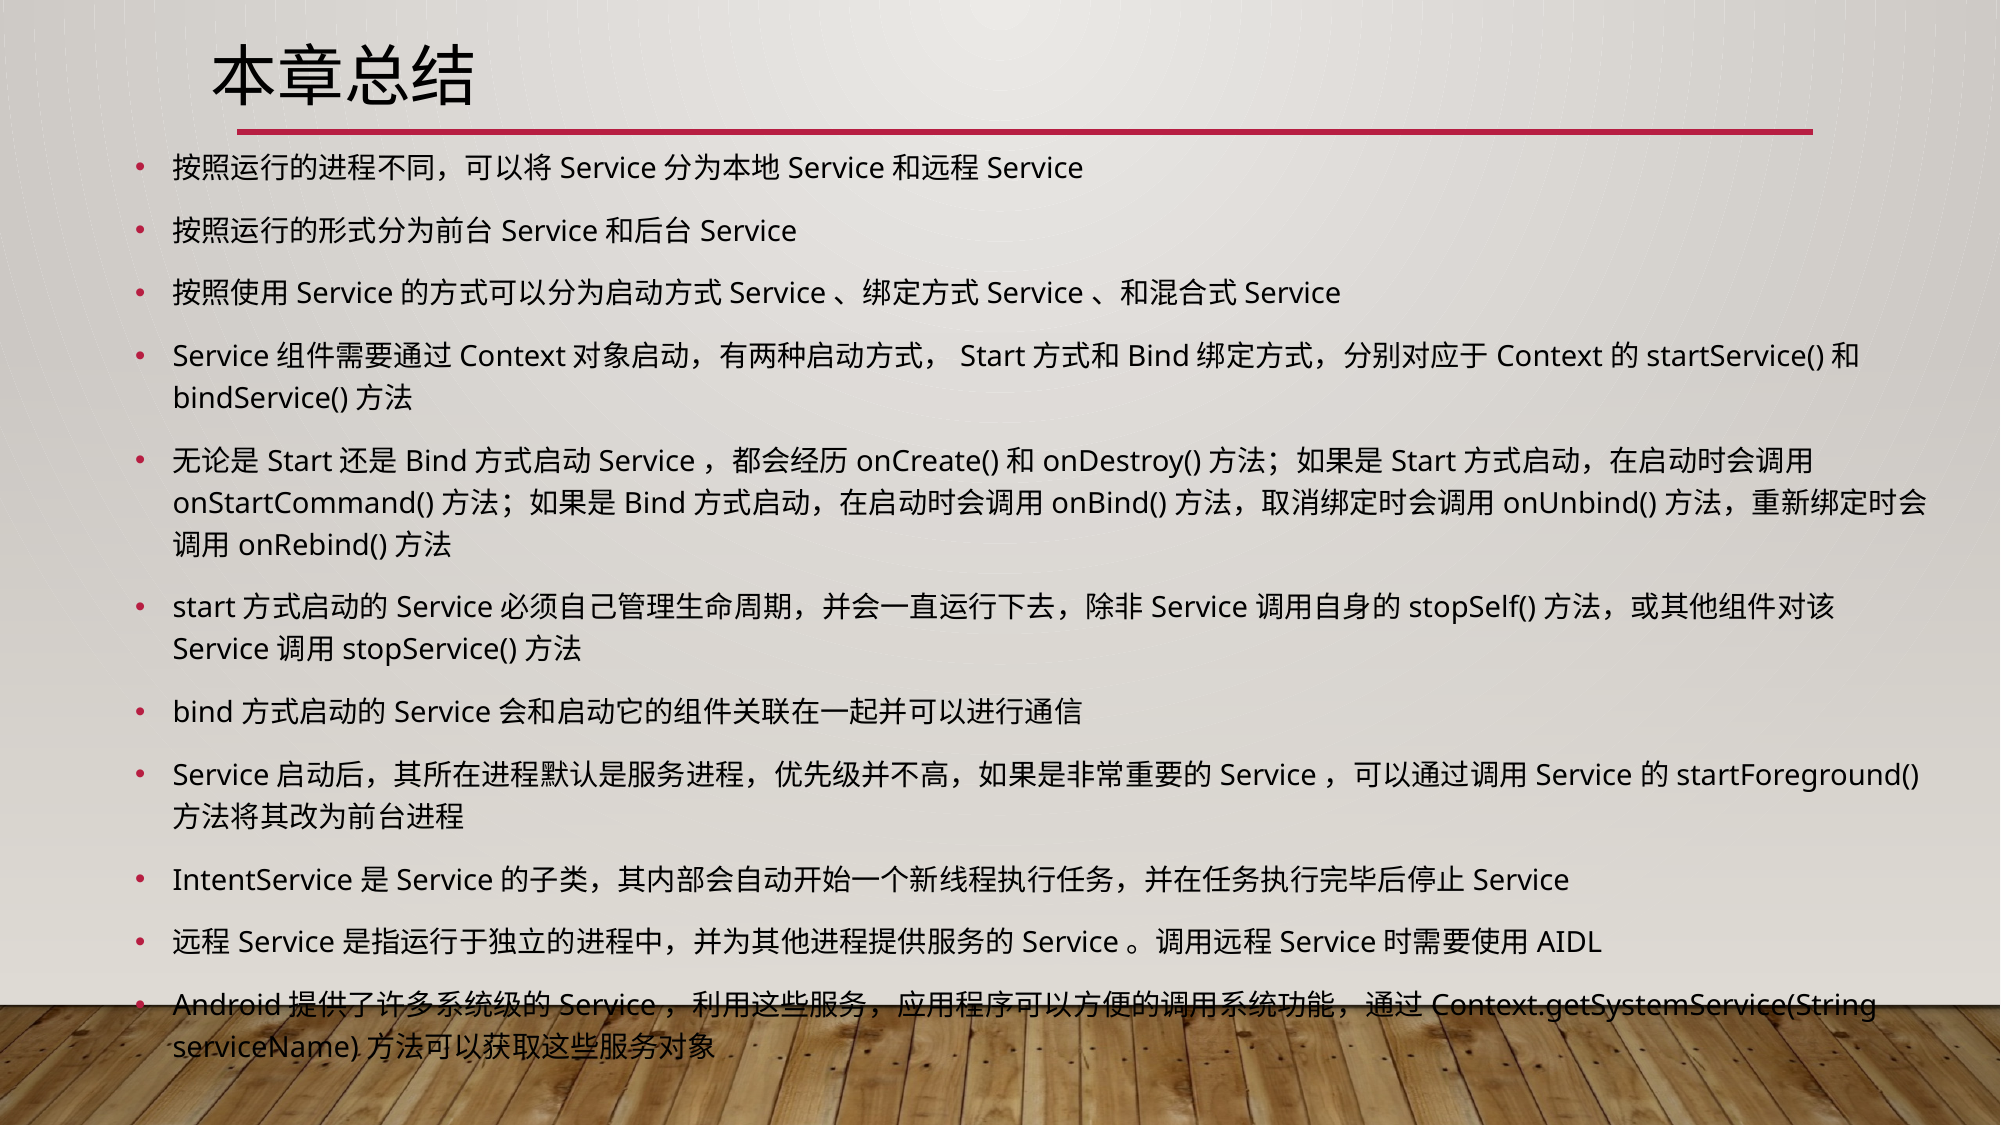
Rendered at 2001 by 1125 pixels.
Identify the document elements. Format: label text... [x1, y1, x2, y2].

title 本章总结 [195, 35, 1772, 134]
picture [0, 1005, 2000, 1125]
list 按照运行的进程不同，可以将Service分为本地Service和远程Service 按照运行的形式分为前台Service和后台Service 按照使用Service的方式可以分为启动方式Service、绑定方式Service、和混合式Service Service组件需要通过Context对象启动，有两种启动方式，Start方式和Bind绑定方式，分别对应于Context的startService()和bindService()方法 无论是Start还是Bind方式启动Service，都会经历onCreate()和onDestroy()方法；如果是Start方式启动，在启动时会调用onStartCommand()方法；如果是Bind方式启动，在启动时会调用onBind()方法，取消绑定时会调用onUnbind()方法，重新绑定时会调用onRebind()方法 start方式启动的Service必须自己管理生命周期，并会一直运行下去，除非Service调用自身的stopSelf()方法，或其他组件对该Service调用stopService()方法 bind方式启动的Service会和启动它的组件关联在一起并可以进行通信 Service启动后，其所在进程默认是服务进程，优先级并不高，如果是非常重要的Service，可以通过调用Service的startForeground()方法将其改为前台进程 IntentService是Service的子类，其内部会自动开始一个新线程执行任务，并在任务执行完毕后停止Service 远程Service是指运行于独立的进程中，并为其他进程提供服务的Service。调用远程Service时需要使用AIDL Android提供了许多系统级的Service，利用这些服务，应用程序可以方便的调用系统功能，通过Context.getSystemService(String serviceName)方法可以获取这些服务对象 [120, 134, 1955, 1030]
